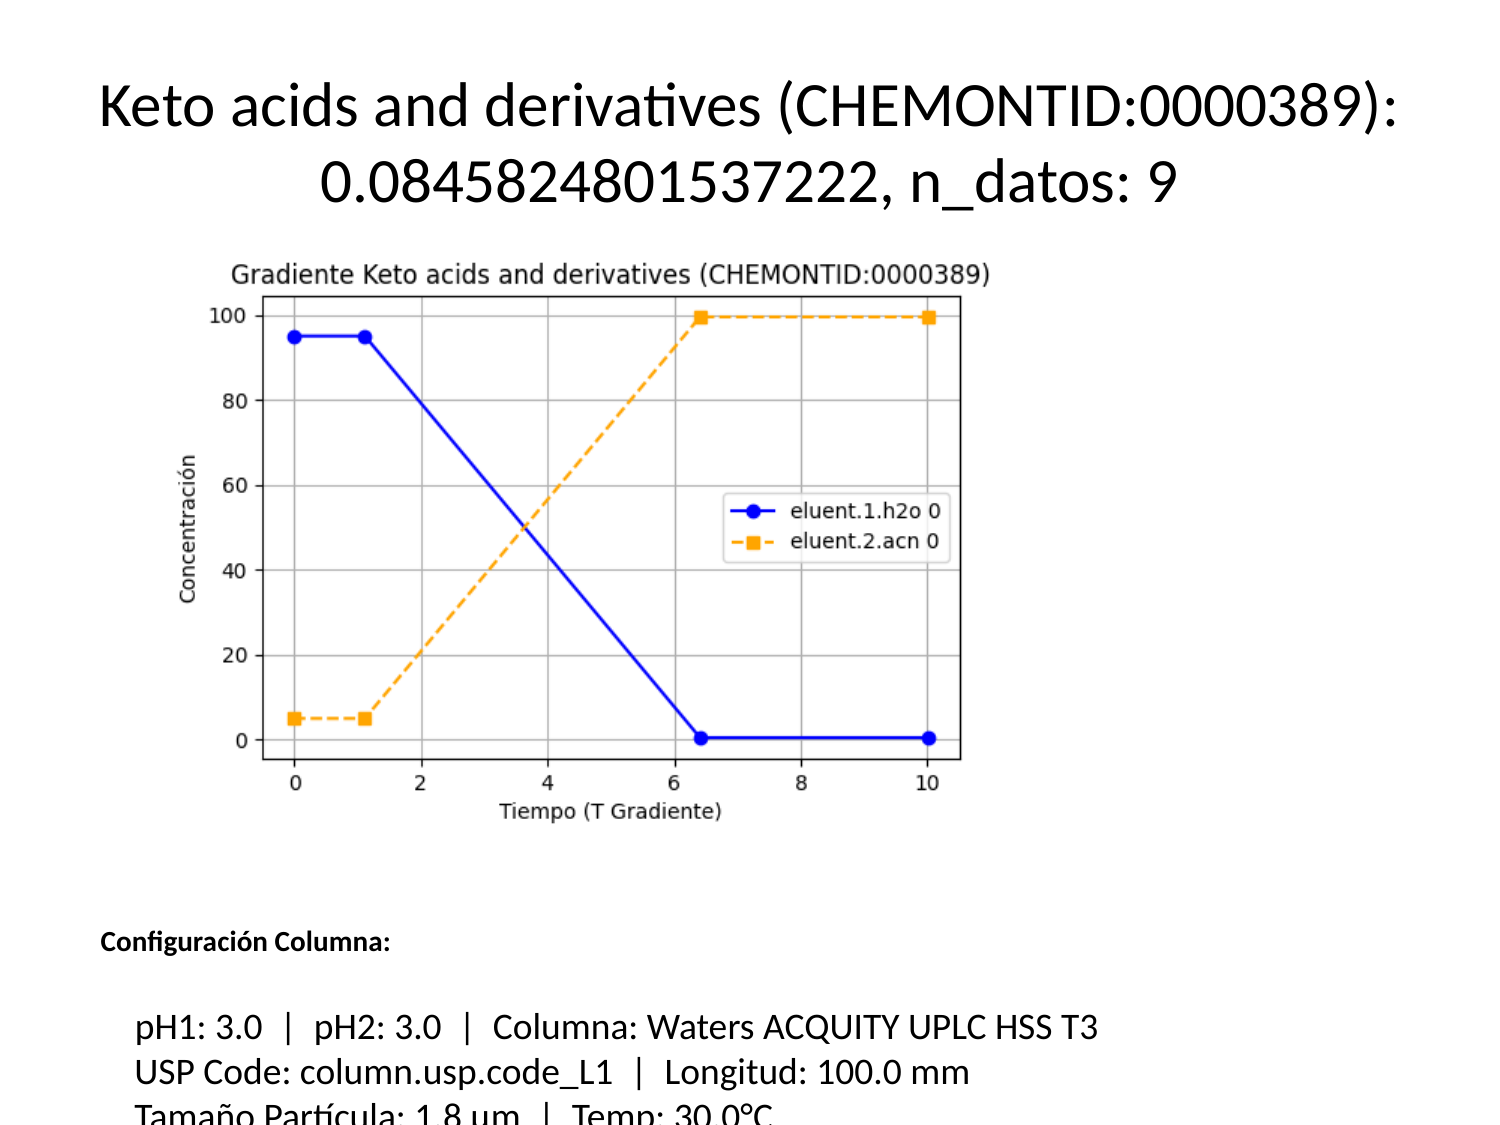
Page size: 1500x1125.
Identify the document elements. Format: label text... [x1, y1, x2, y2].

text_box Configuración Columna: pH1: 3.0 | pH2: 3.0 | Columna: Waters ACQUITY UPLC HSS T3 USP Code: column.usp.code_L1 | Longitud: 100.0 mm Tamaño Partícula: 1.8 µm | Temp: 30.0°C Flujo: 0.4 mL/min | T0: 0.55125 min [85, 869, 1114, 1125]
title Keto acids and derivatives (CHEMONTID:0000389): 0.0845824801537222, n_datos: 9 [75, 45, 1425, 233]
picture [149, 224, 1051, 826]
